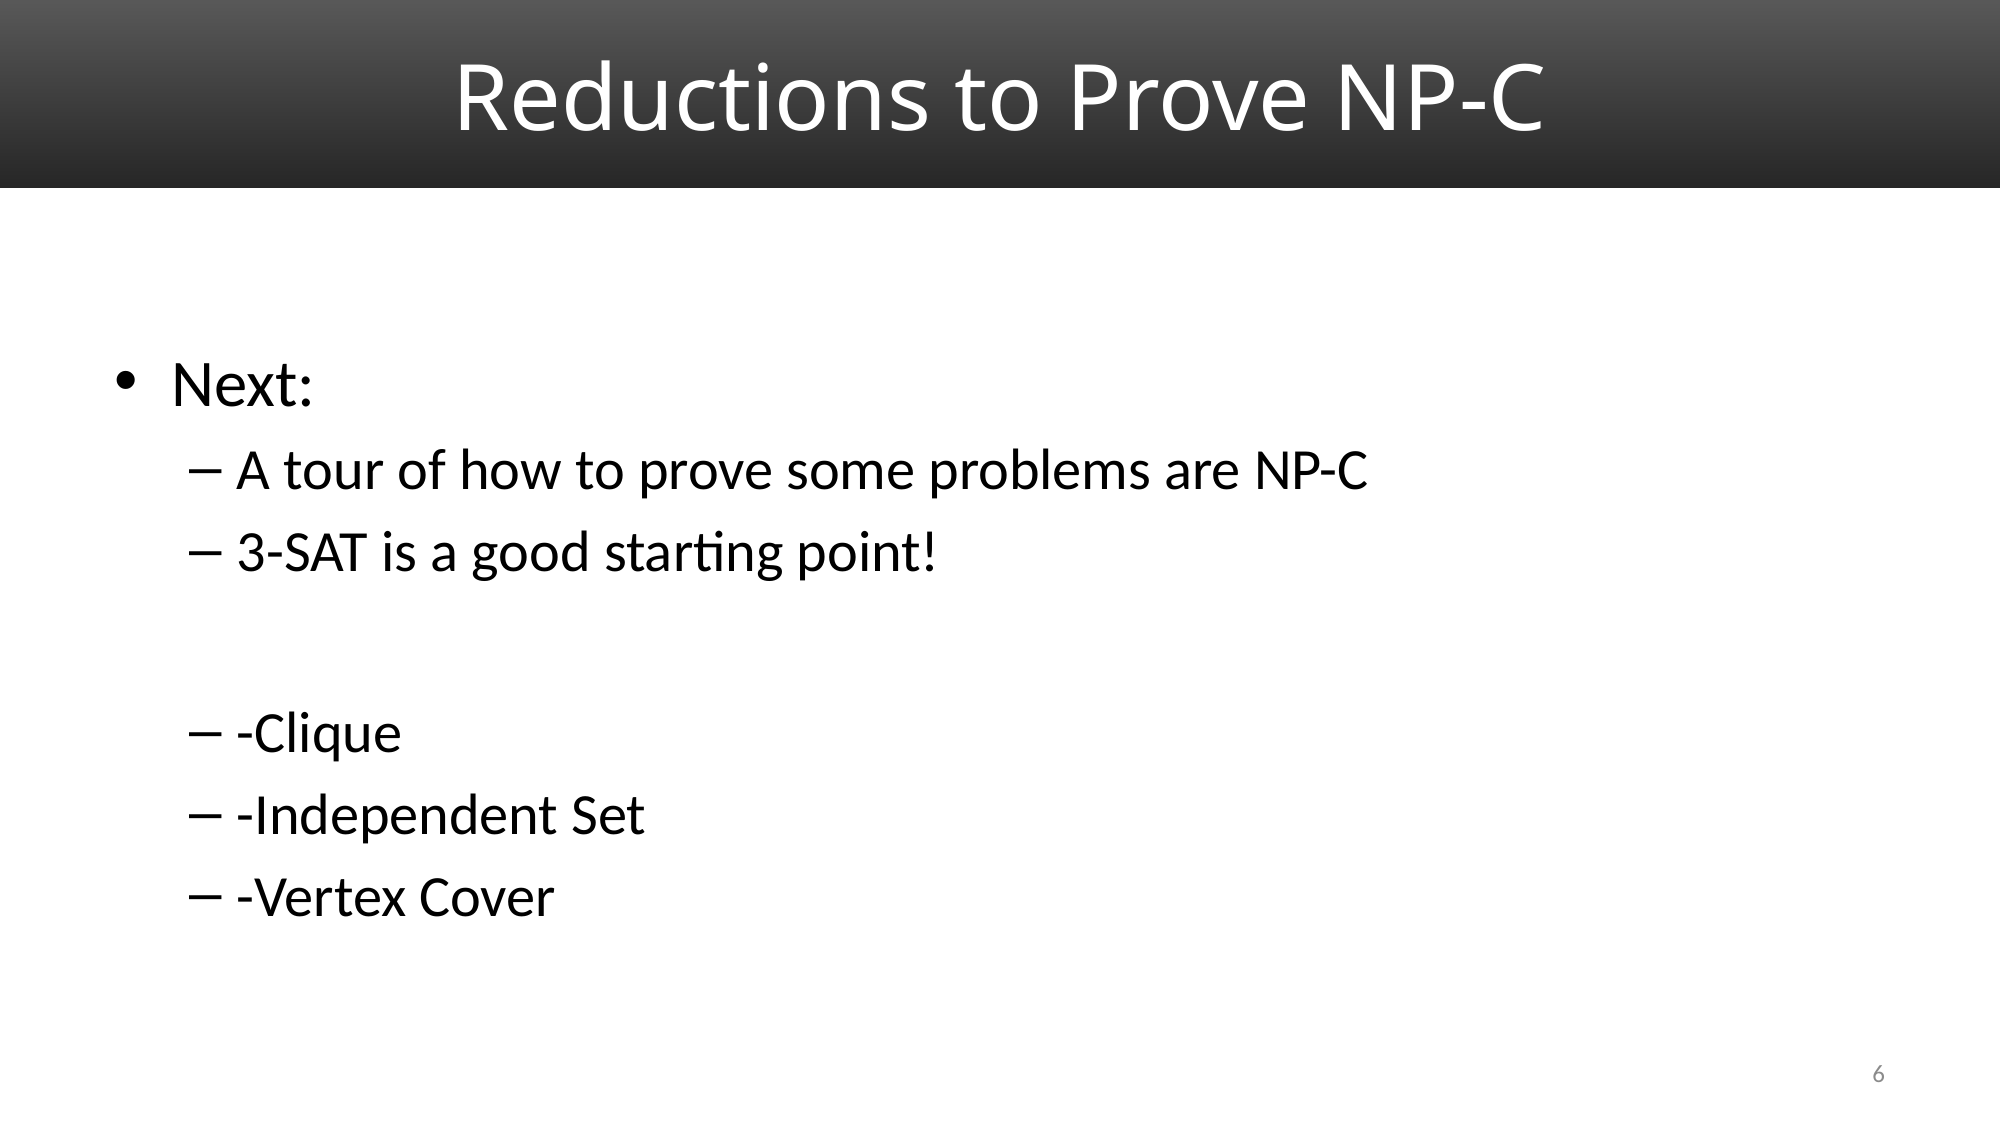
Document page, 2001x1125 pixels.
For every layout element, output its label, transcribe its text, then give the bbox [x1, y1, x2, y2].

slide_number 6 [1433, 1042, 1900, 1103]
title Reductions to Prove NP-C [99, 24, 1900, 163]
